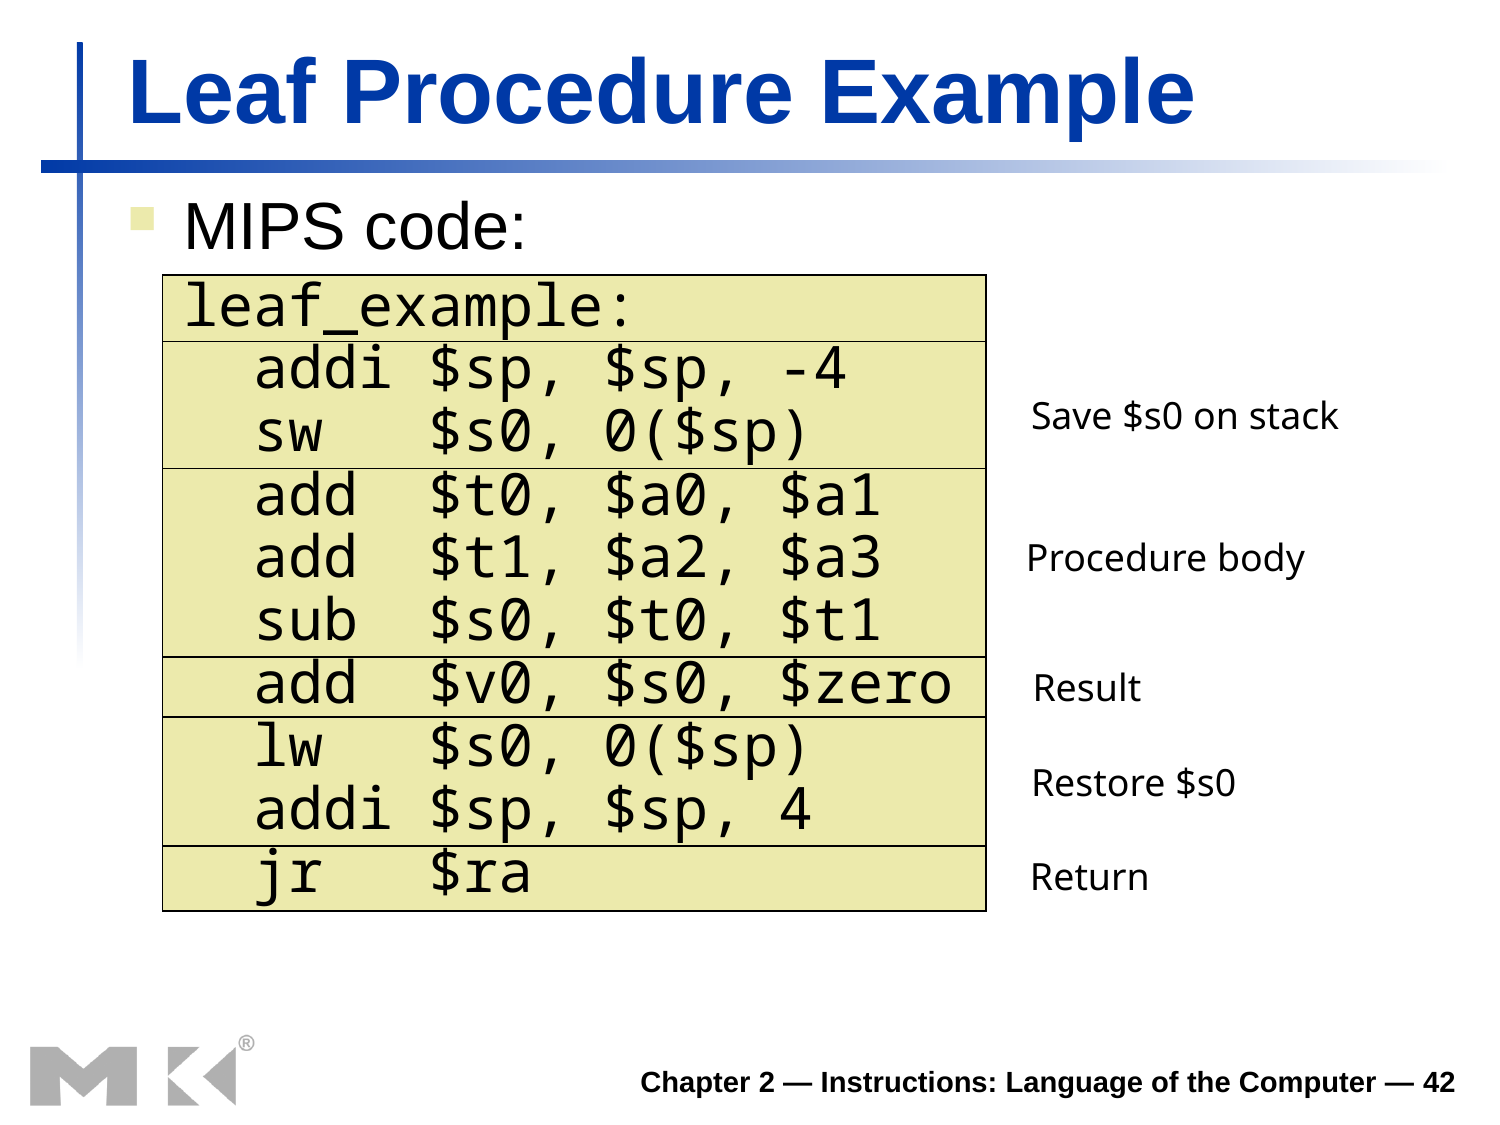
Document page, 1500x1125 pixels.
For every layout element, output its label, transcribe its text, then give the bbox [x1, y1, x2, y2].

list MIPS code: leaf_example: addi $sp, $sp, -4 sw $s0, 0($sp) add $t0, $a0, $a1 add $t1, $a2, $a3 sub $s0, $t0, $t1 add $v0, $s0, $zero lw $s0, 0($sp) addi $sp, $sp, 4 jr $ra [112, 184, 1469, 1024]
text_box Result [1017, 656, 1157, 717]
text_box Save $s0 on stack [1016, 385, 1355, 445]
footer Chapter 2 — Instructions: Language of the Computer — 42 [277, 1046, 1471, 1106]
text_box Return [1015, 846, 1165, 906]
picture [29, 1034, 255, 1106]
text_box Procedure body [1011, 527, 1321, 587]
text_box Restore $s0 [1016, 751, 1252, 812]
title Leaf Procedure Example [112, 23, 1468, 149]
